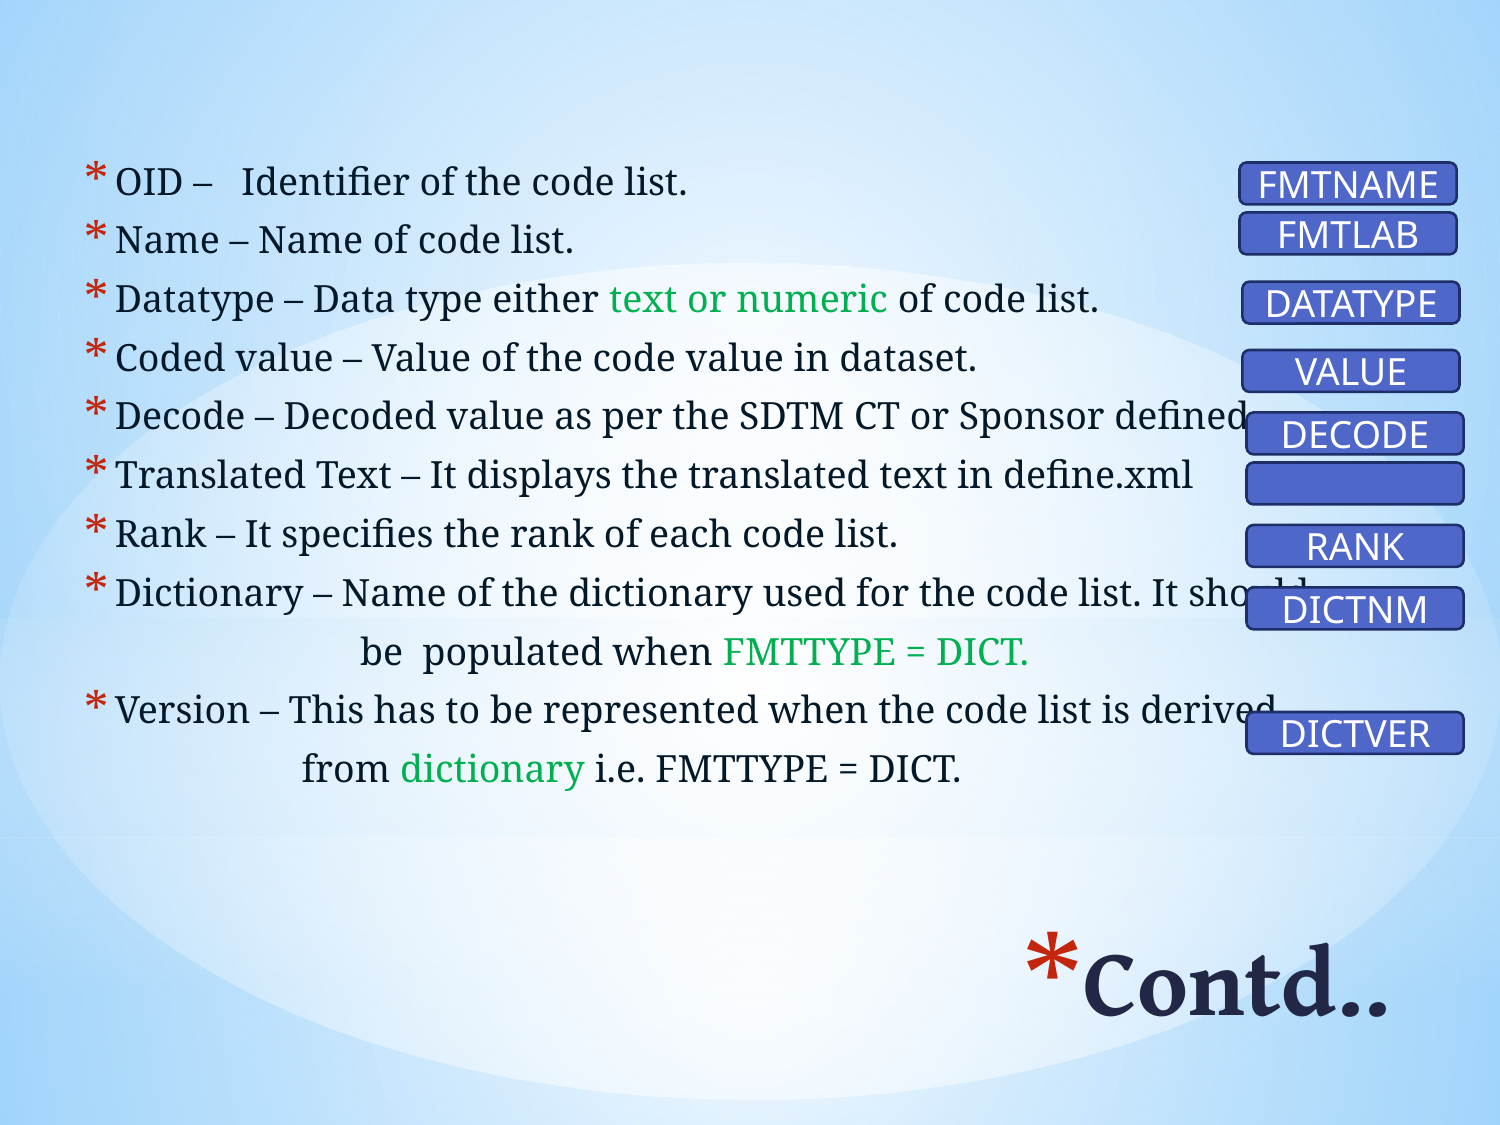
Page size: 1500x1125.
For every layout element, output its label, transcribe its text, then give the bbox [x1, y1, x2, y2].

text_box DATATYPE [1241, 280, 1461, 325]
list OID – Identifier of the code list. Name – Name of code list. Datatype – Data type either text or numeric of code list. Coded value – Value of the code value in dataset. Decode – Decoded value as per the SDTM CT or Sponsor defined. Translated Text – It displays the translated text in define.xml Rank – It specifies the rank of each code list. Dictionary – Name of the dictionary used for the code list. It should be populated when FMTTYPE = DICT. Version – This has to be represented when the code list is derived from dictionary i.e. FMTTYPE = DICT. [62, 149, 1475, 913]
title Contd.. [337, 913, 1406, 1100]
text_box FMTNAME [1238, 161, 1458, 206]
text_box DECODE [1245, 411, 1465, 456]
text_box VALUE [1241, 348, 1461, 394]
text_box RANK [1245, 523, 1465, 569]
text_box FMTLAB [1238, 211, 1458, 256]
text_box DICTVER [1245, 710, 1465, 756]
text_box DICTNM [1245, 586, 1465, 631]
text_box [1245, 461, 1465, 506]
